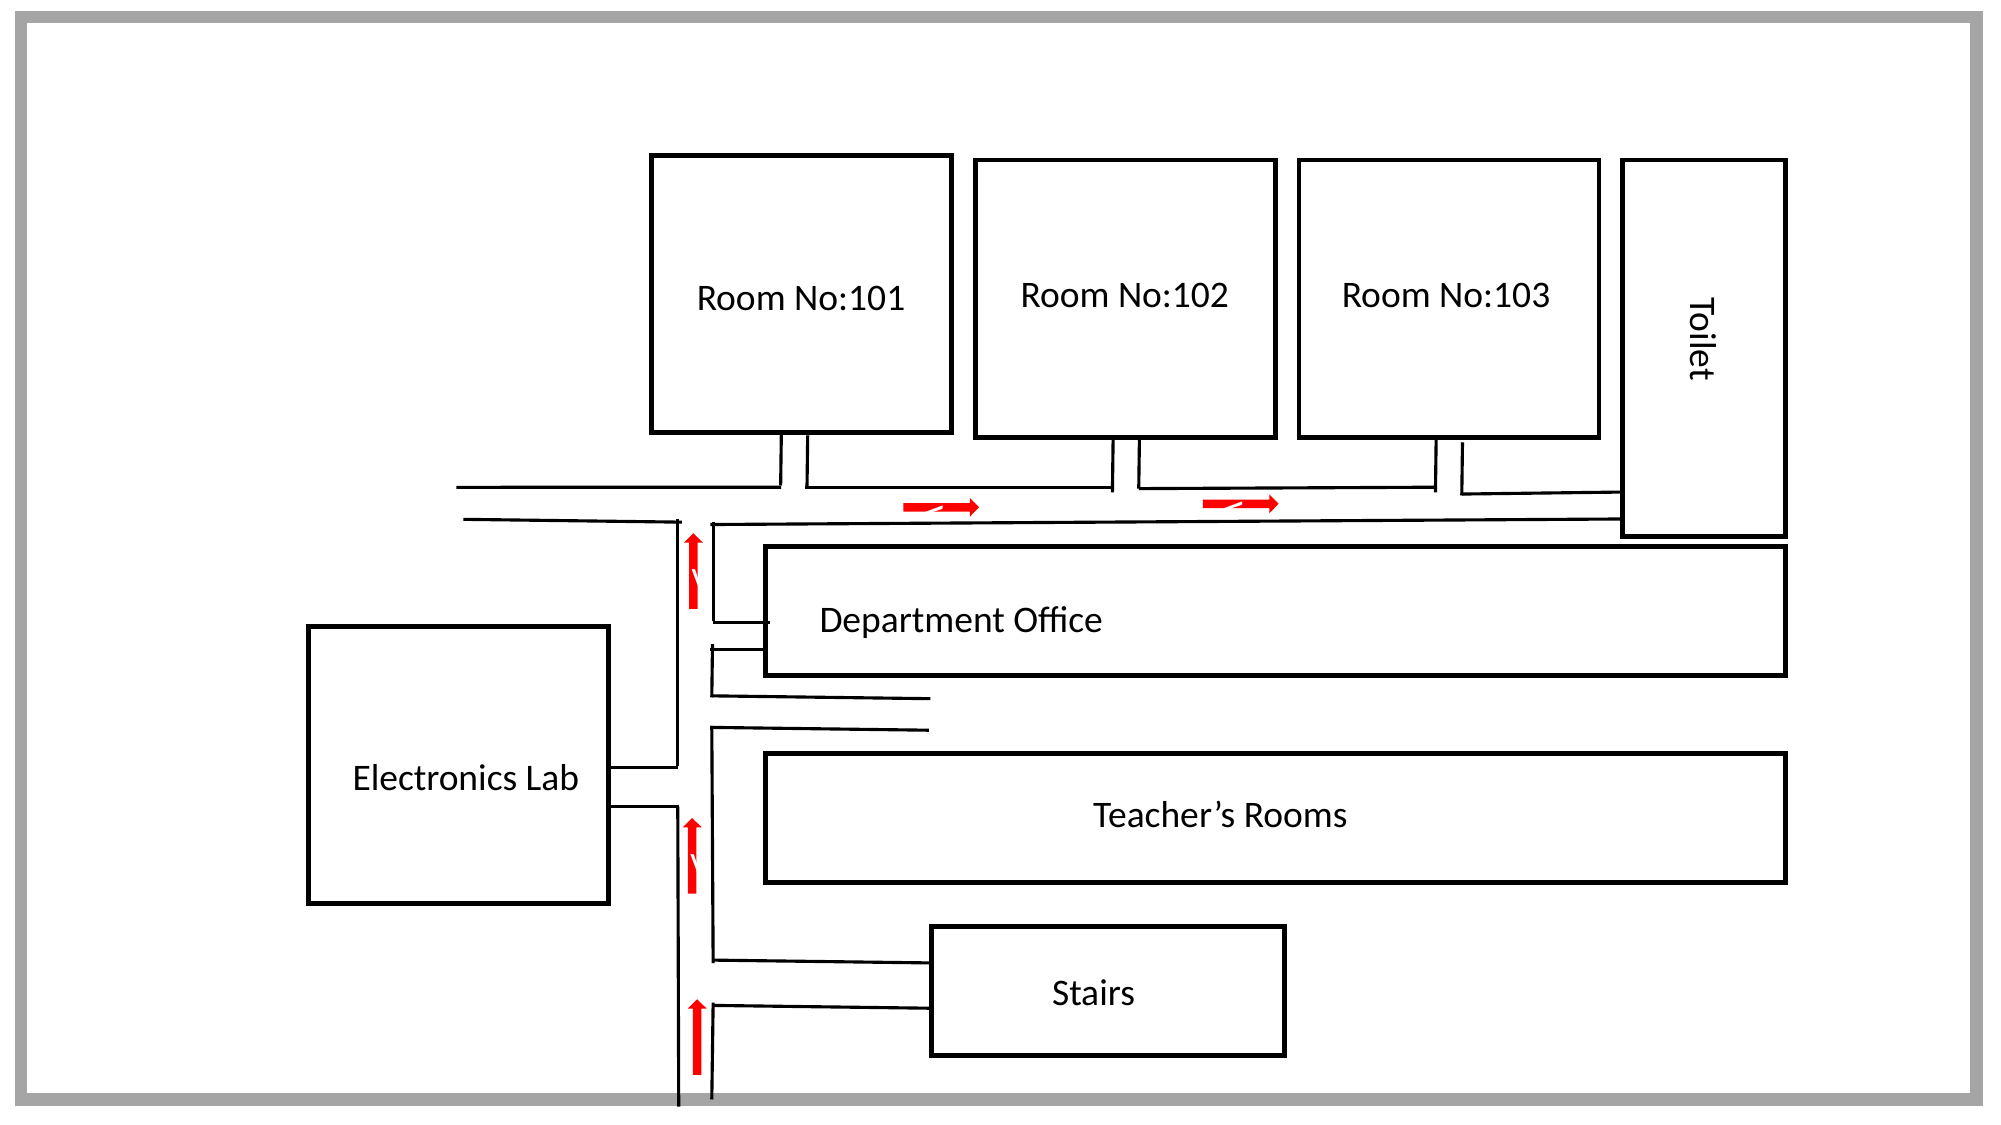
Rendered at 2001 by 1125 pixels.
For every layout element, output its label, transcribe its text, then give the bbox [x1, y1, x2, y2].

text_box [690, 1001, 704, 1074]
text_box [1298, 159, 1600, 262]
text_box [651, 154, 953, 434]
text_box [710, 727, 929, 731]
text_box [1298, 323, 1600, 439]
text_box v [685, 819, 699, 893]
text_box [931, 925, 1286, 1057]
text_box Teacher’s Rooms [1078, 782, 1403, 843]
text_box [307, 625, 609, 905]
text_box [711, 695, 931, 699]
text_box [20, 16, 1978, 1101]
text_box v [1204, 497, 1277, 511]
text_box [764, 752, 1786, 884]
text_box Toilet [1675, 283, 1736, 414]
text_box v [687, 535, 700, 608]
text_box [764, 545, 1786, 676]
text_box Electronics Lab [338, 745, 662, 806]
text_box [713, 1005, 932, 1009]
text_box Department Office [804, 587, 1129, 648]
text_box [710, 519, 1623, 525]
text_box Room No:103 [1327, 262, 1651, 323]
text_box [974, 323, 1276, 439]
text_box Stairs [1037, 960, 1361, 1020]
text_box [1622, 159, 1786, 537]
text_box v [904, 501, 978, 514]
text_box [974, 159, 1276, 265]
text_box Room No:102 [1005, 262, 1327, 323]
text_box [463, 519, 682, 523]
text_box Room No:101 [682, 265, 1006, 326]
